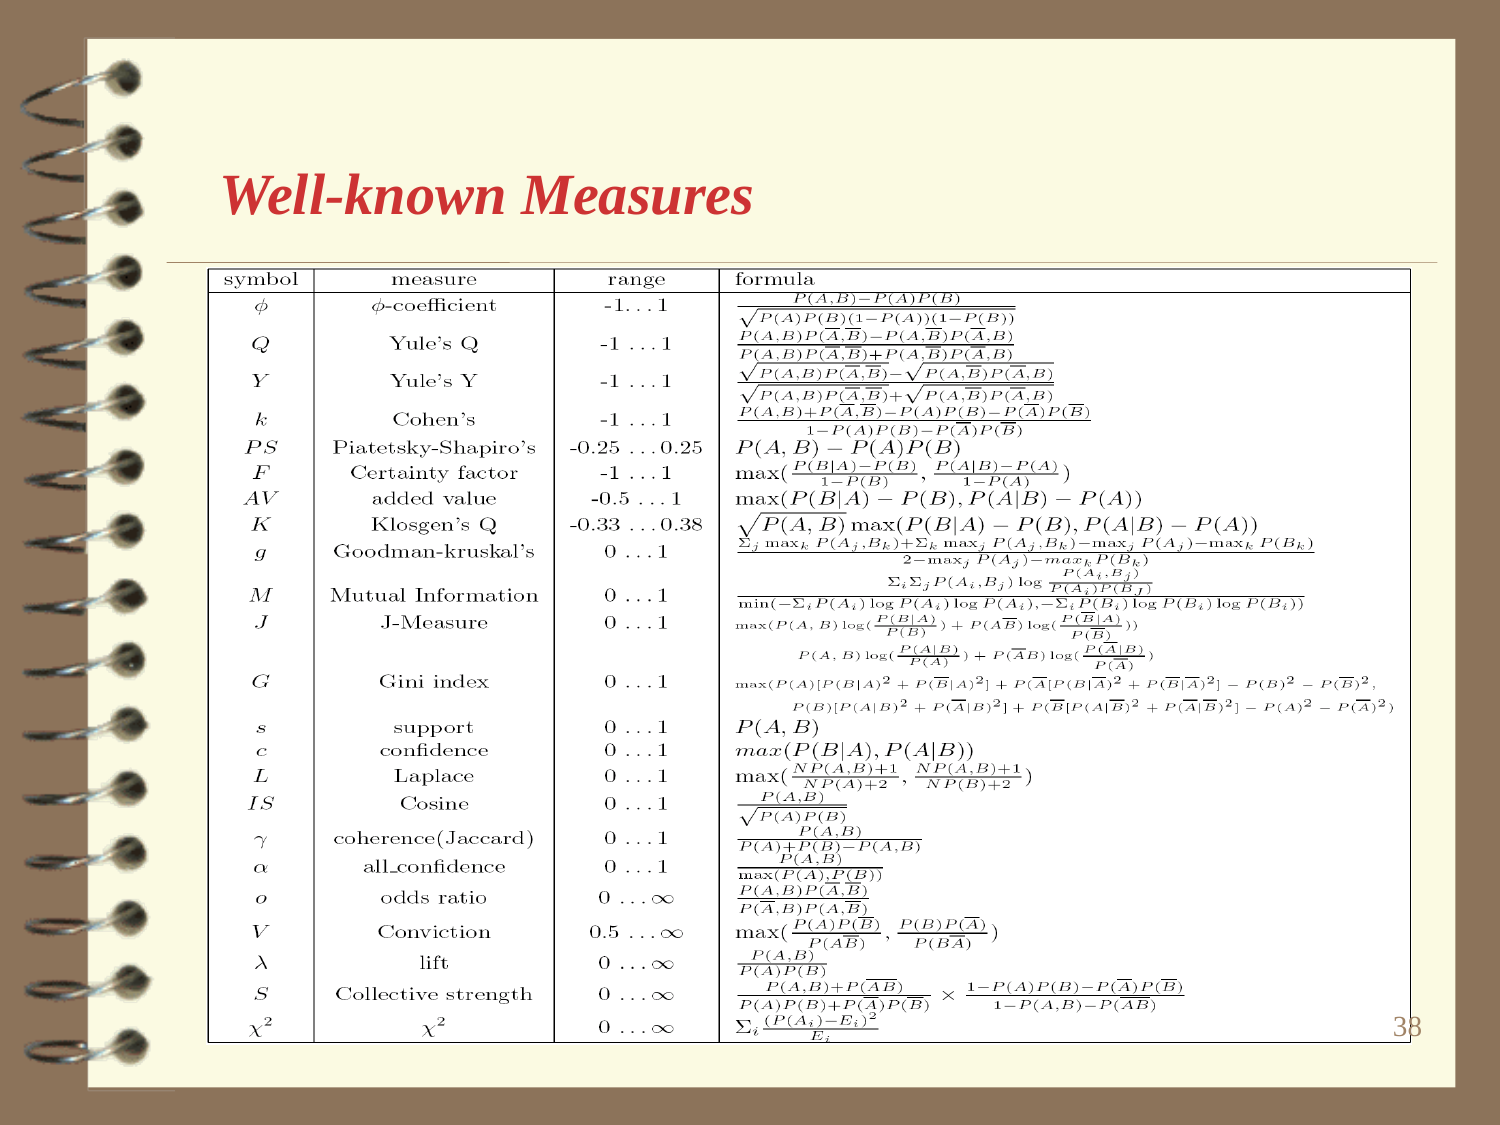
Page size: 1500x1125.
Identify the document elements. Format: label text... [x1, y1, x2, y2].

picture [0, 0, 175, 1125]
title Well-known Measures [204, 140, 1353, 242]
slide_number 38 [1124, 999, 1438, 1076]
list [206, 266, 1412, 1045]
